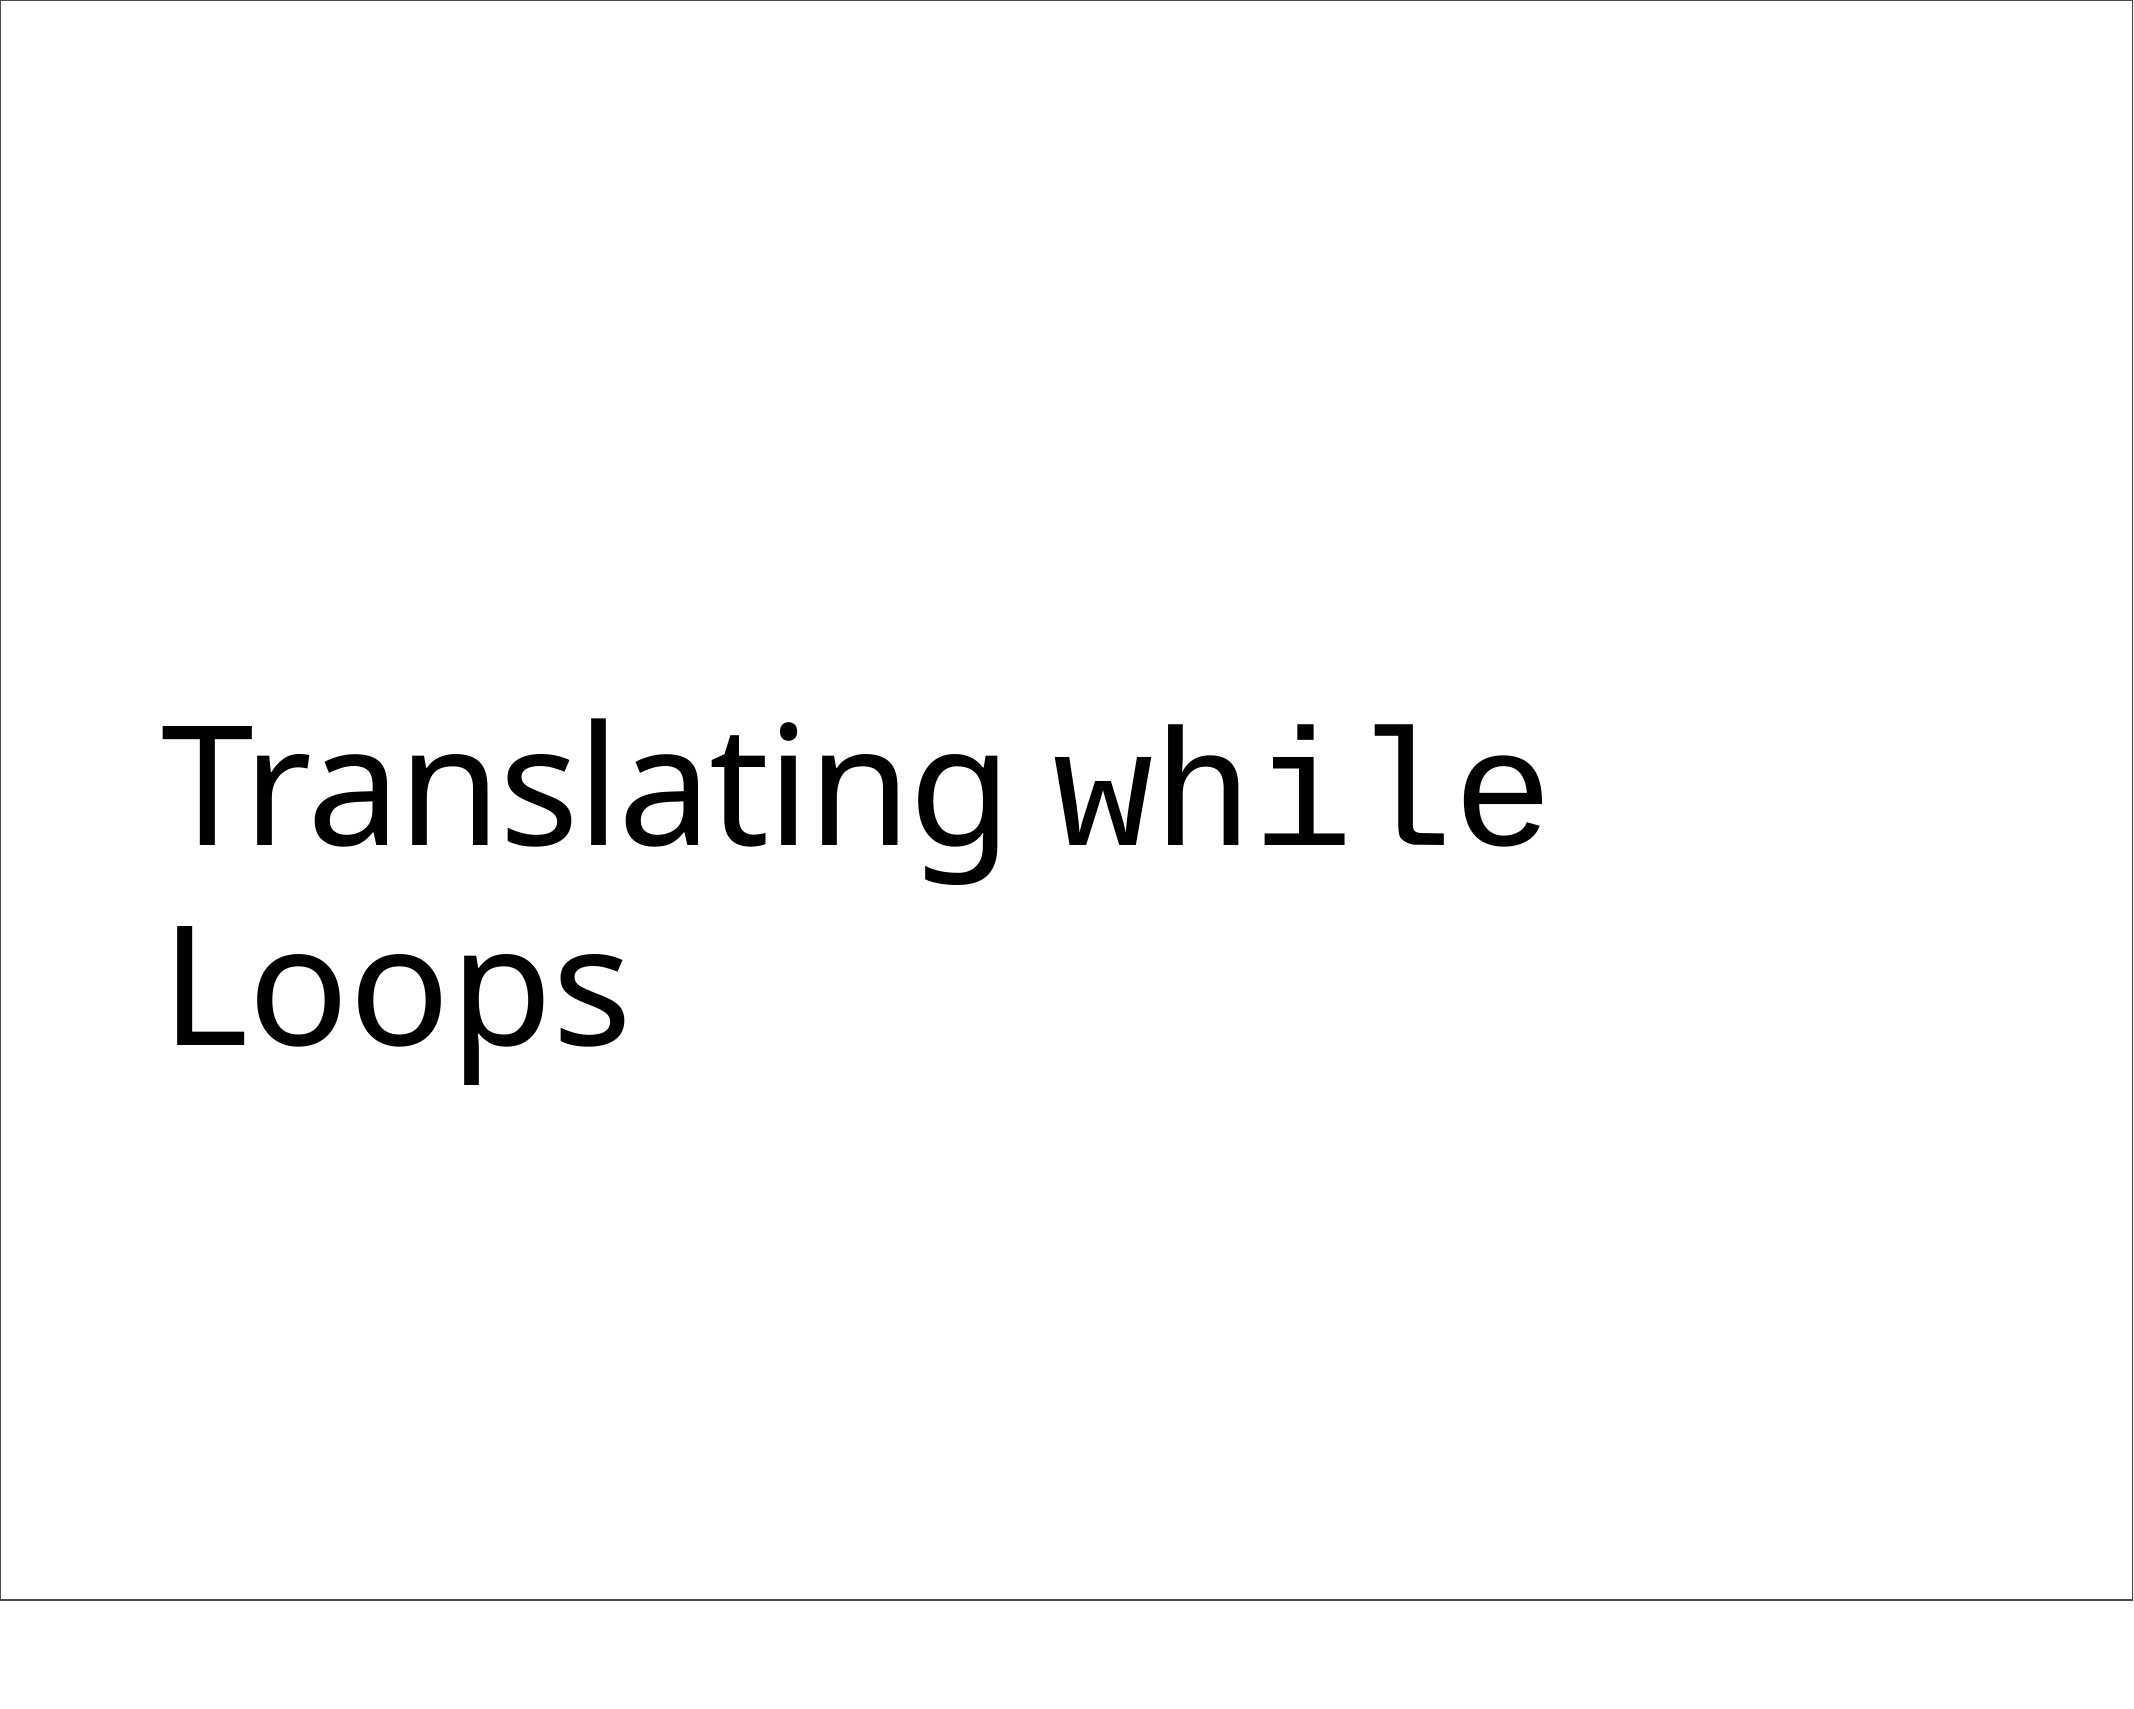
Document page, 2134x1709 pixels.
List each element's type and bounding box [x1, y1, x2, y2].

text_box [0, 0, 2134, 1600]
